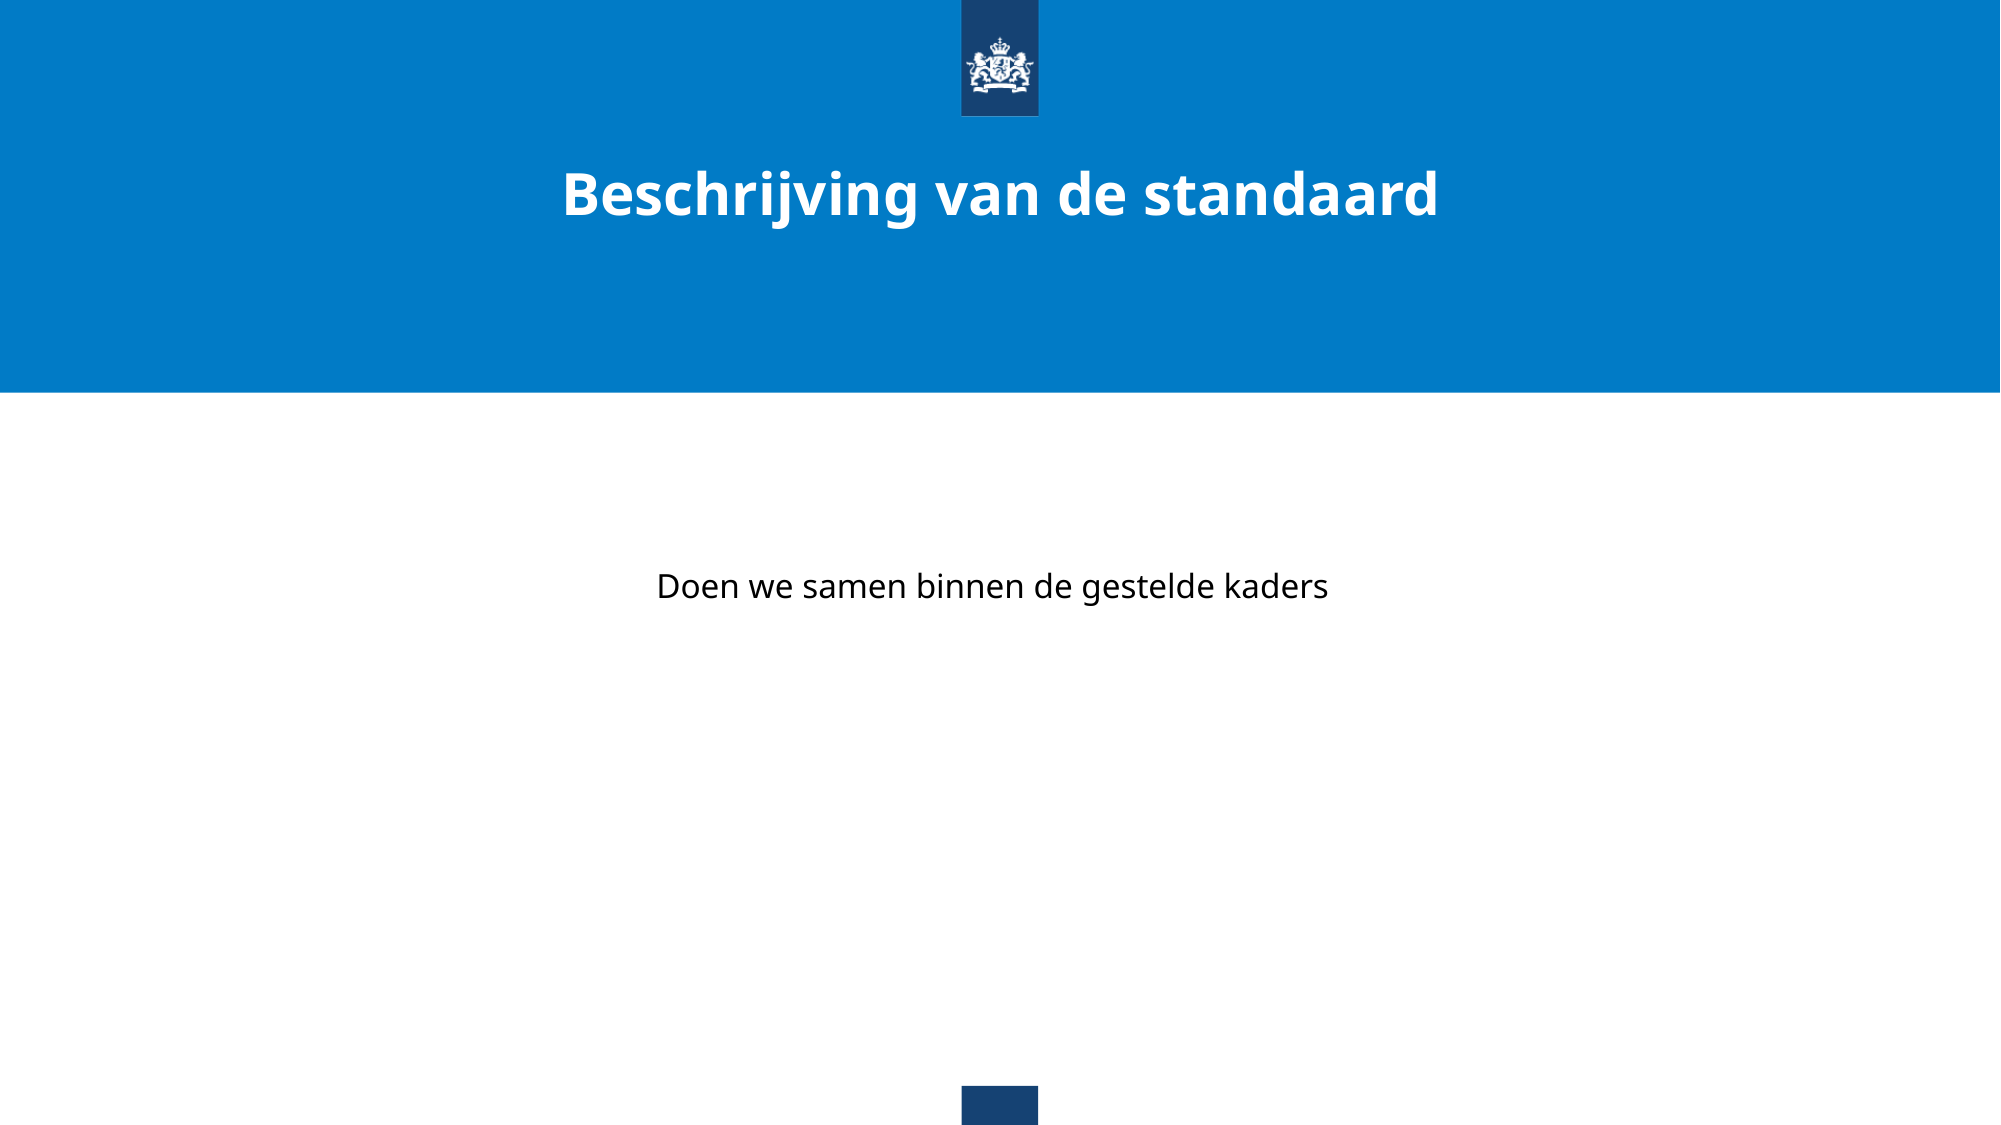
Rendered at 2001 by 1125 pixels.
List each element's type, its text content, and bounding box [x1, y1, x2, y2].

list Doen we samen binnen de gestelde kaders [41, 396, 1963, 1110]
list Beschrijving van de standaard [350, 158, 1652, 344]
picture [0, 0, 2001, 175]
